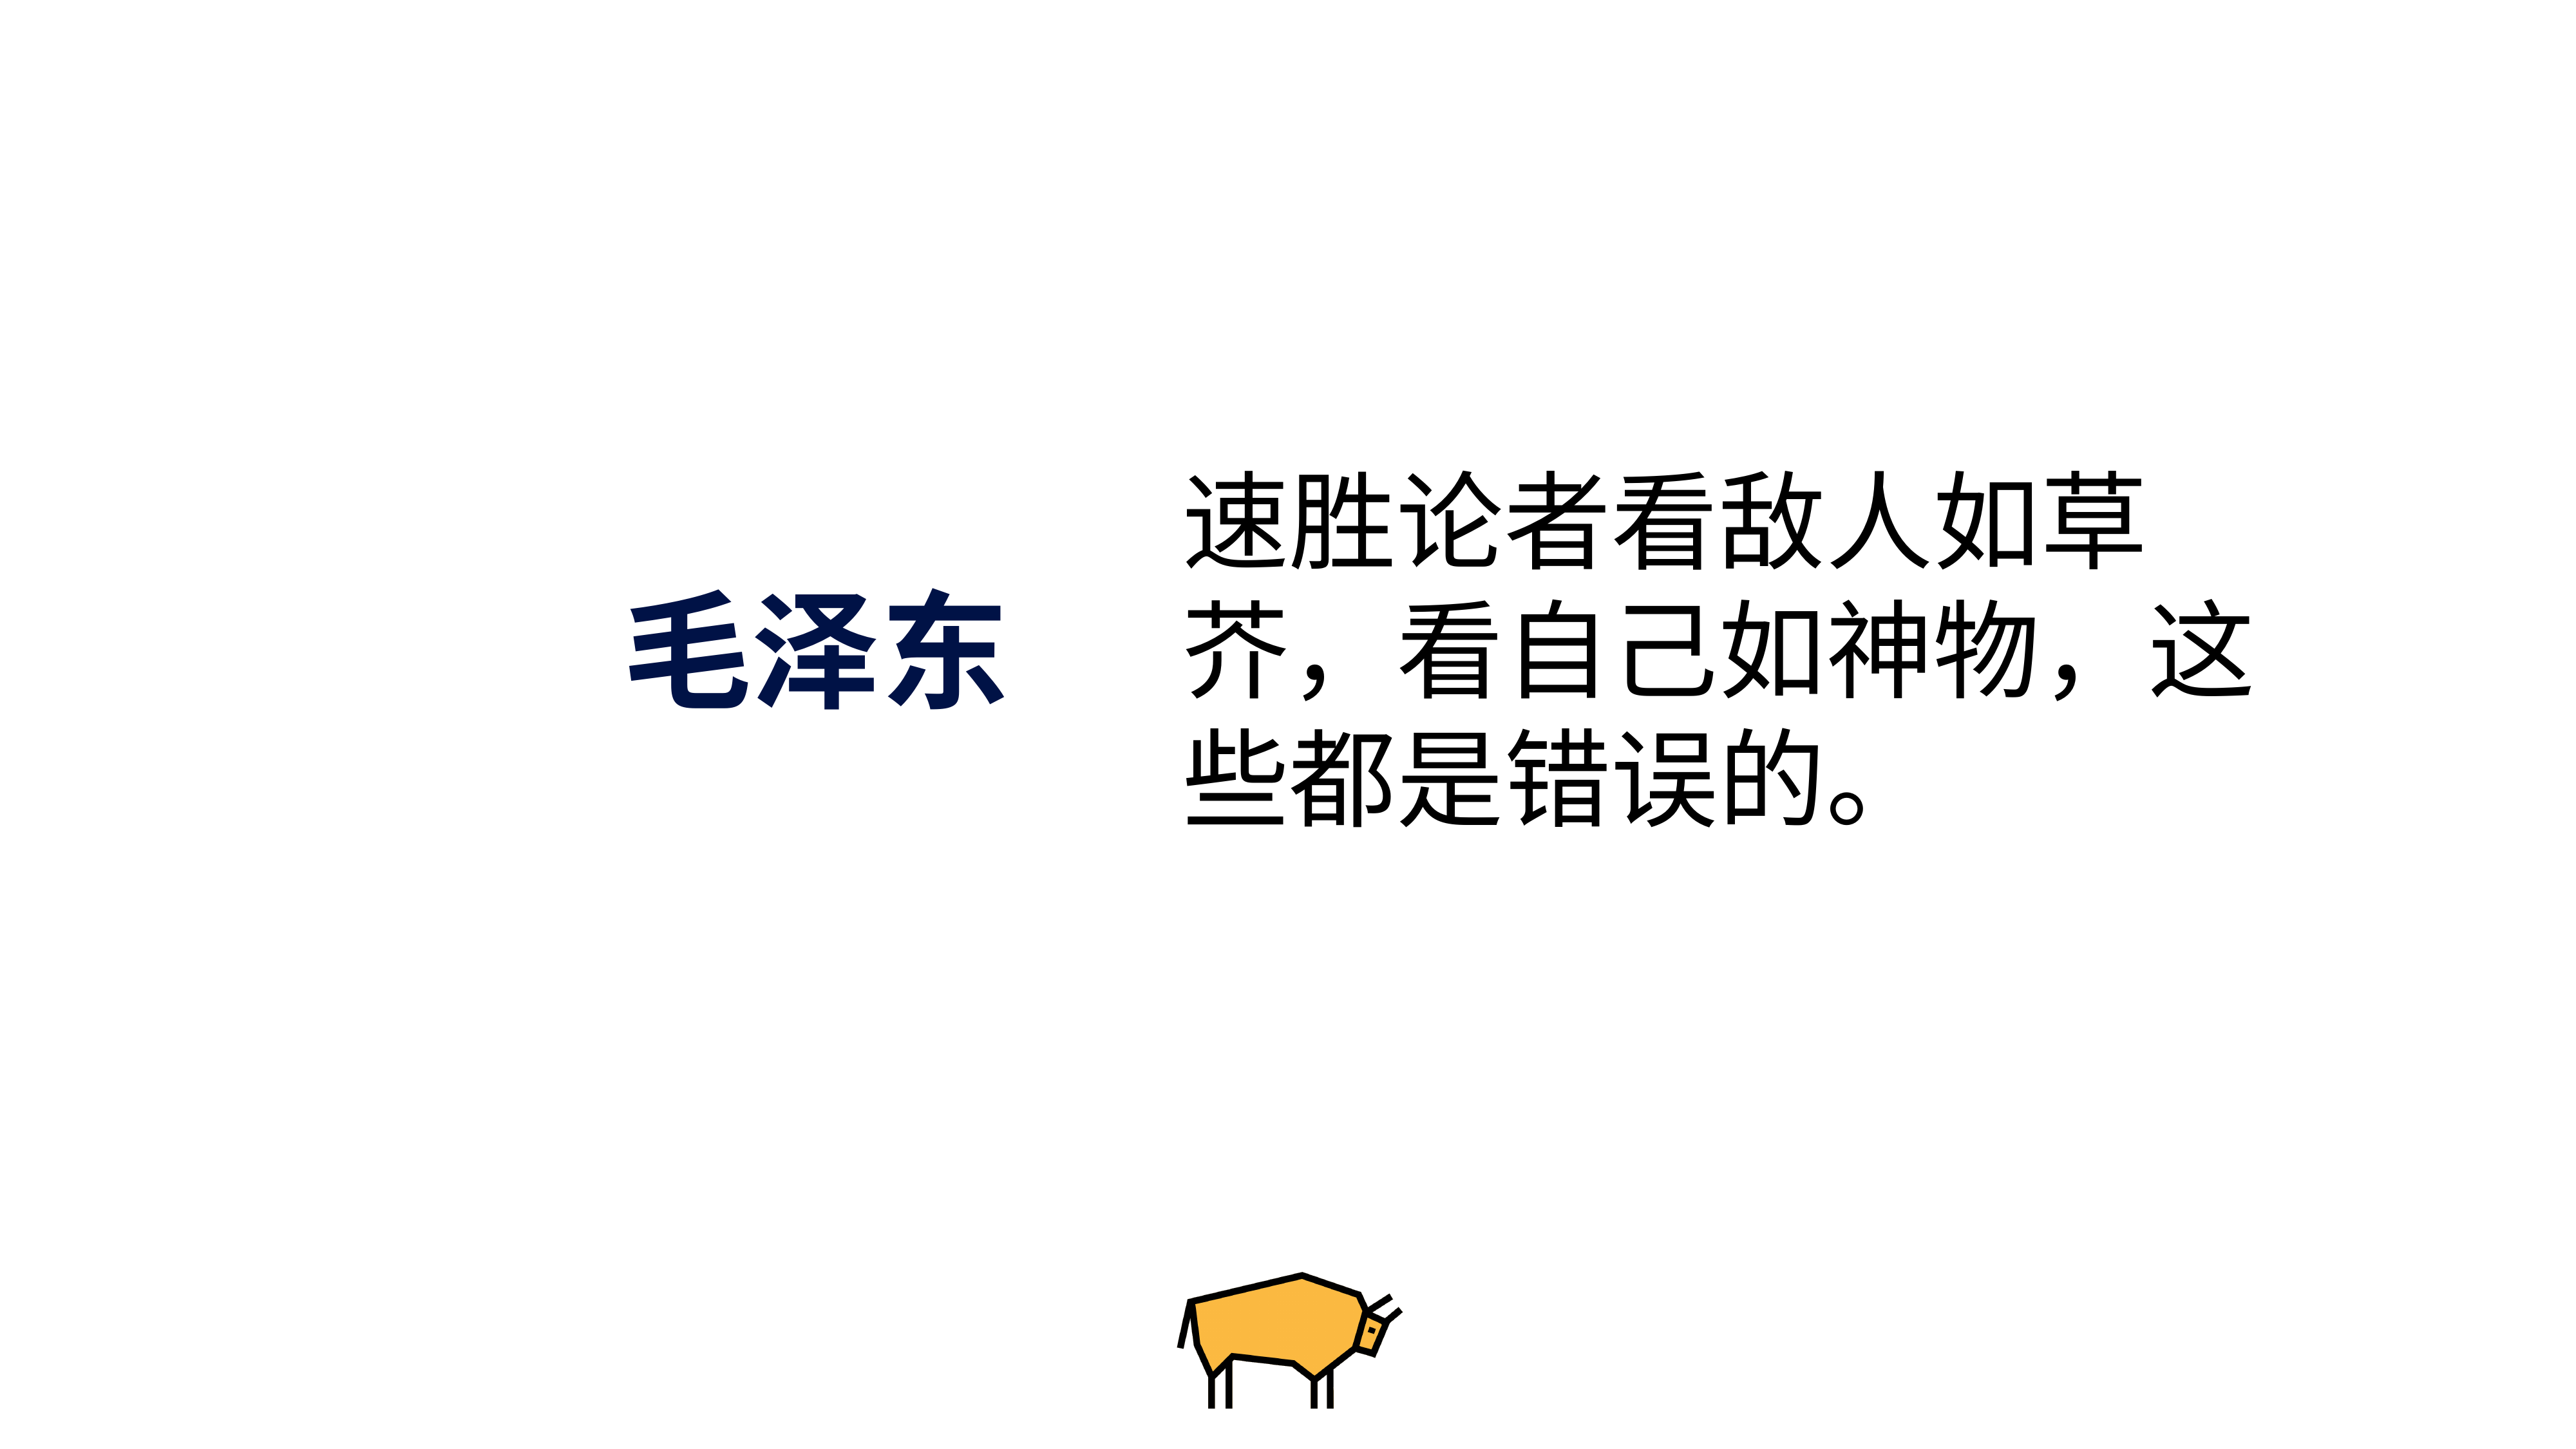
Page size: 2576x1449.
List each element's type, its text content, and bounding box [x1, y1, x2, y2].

list 速胜论者看敌人如草芥，看自己如神物，这些都是错误的。 [1173, 0, 2281, 1295]
title 毛泽东 [0, 486, 1018, 808]
picture [1174, 1295, 1408, 1412]
